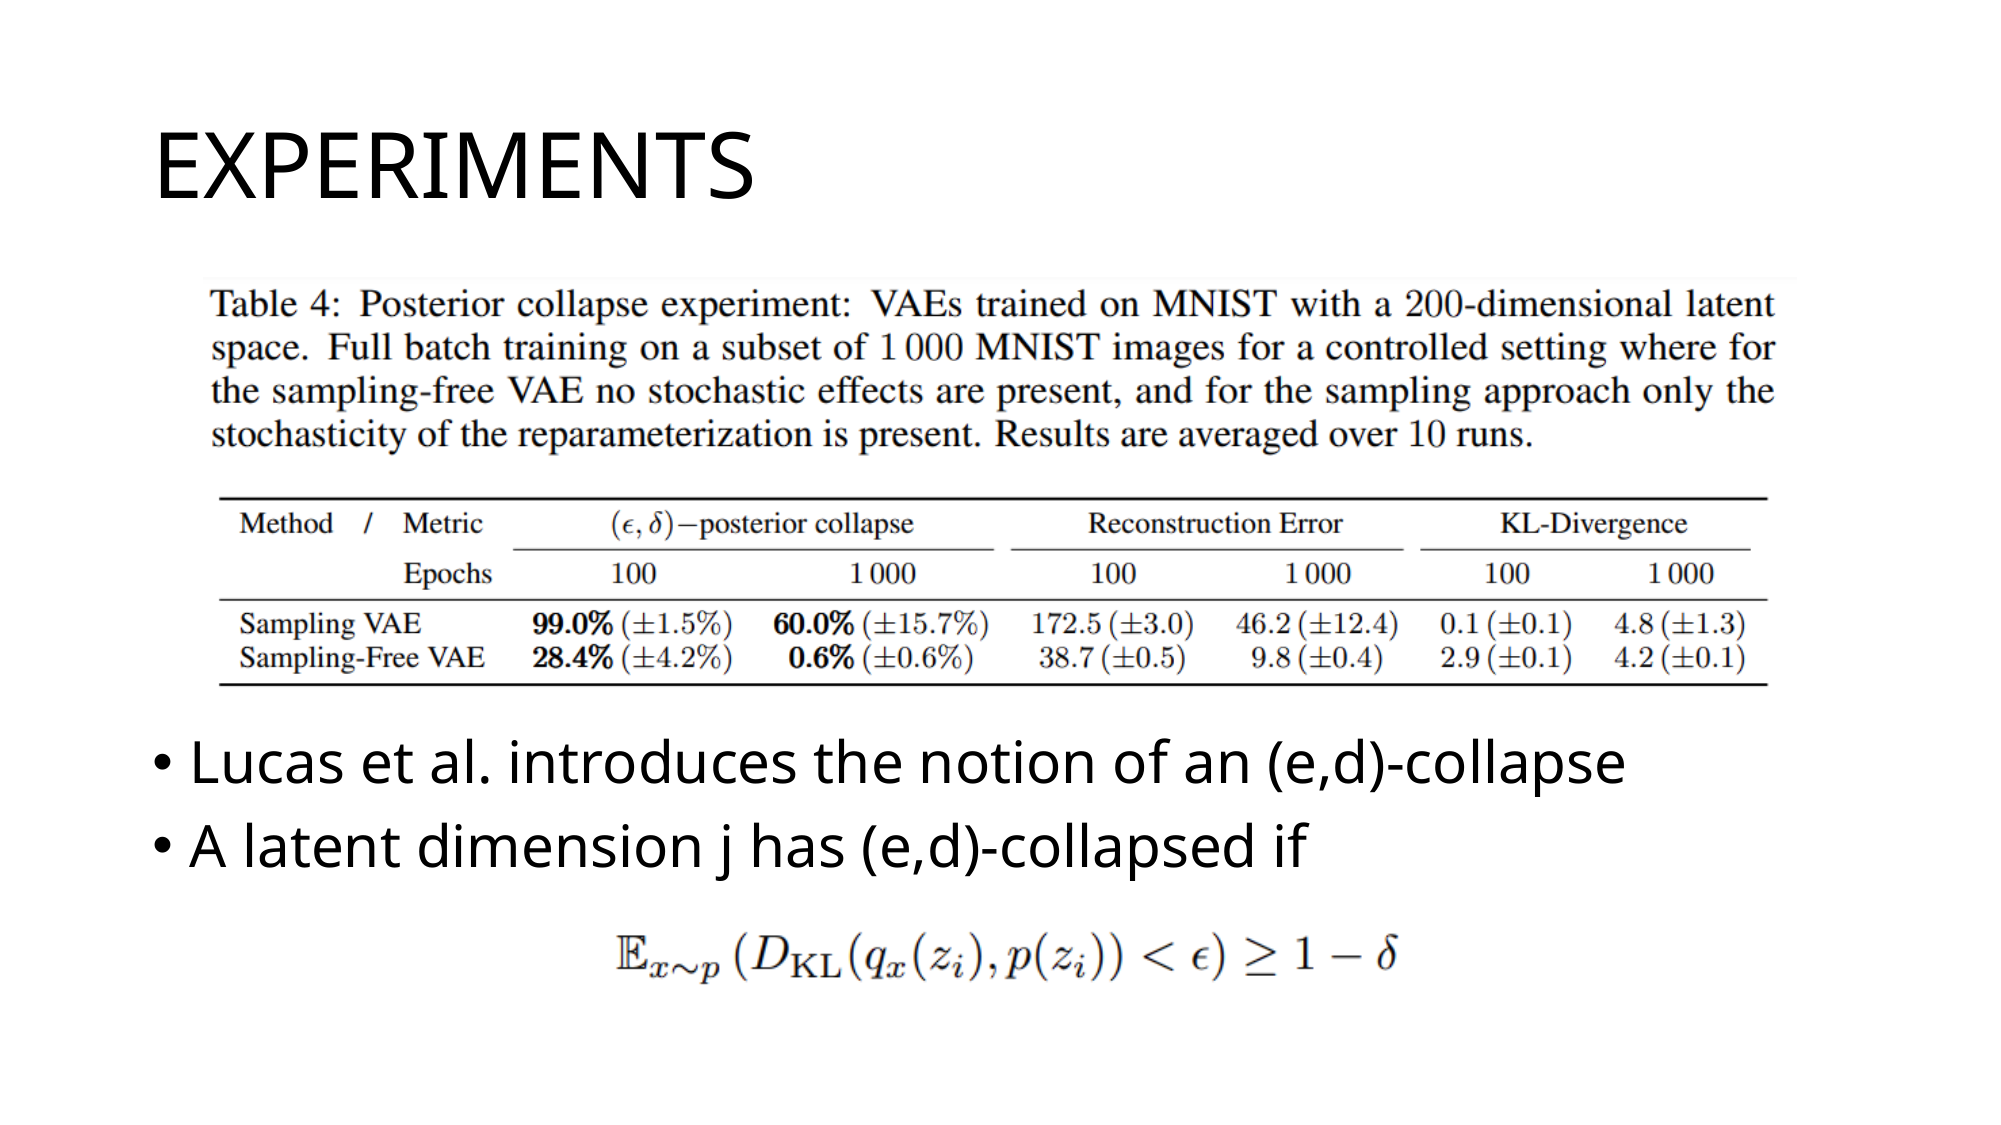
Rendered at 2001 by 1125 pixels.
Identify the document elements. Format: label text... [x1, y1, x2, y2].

title EXPERIMENTS [137, 59, 1863, 278]
picture [595, 914, 1405, 986]
list Lucas et al. introduces the notion of an (e,d)-collapse A latent dimension j has (e,d)-collapsed if [137, 299, 1863, 1014]
picture [203, 277, 1797, 697]
